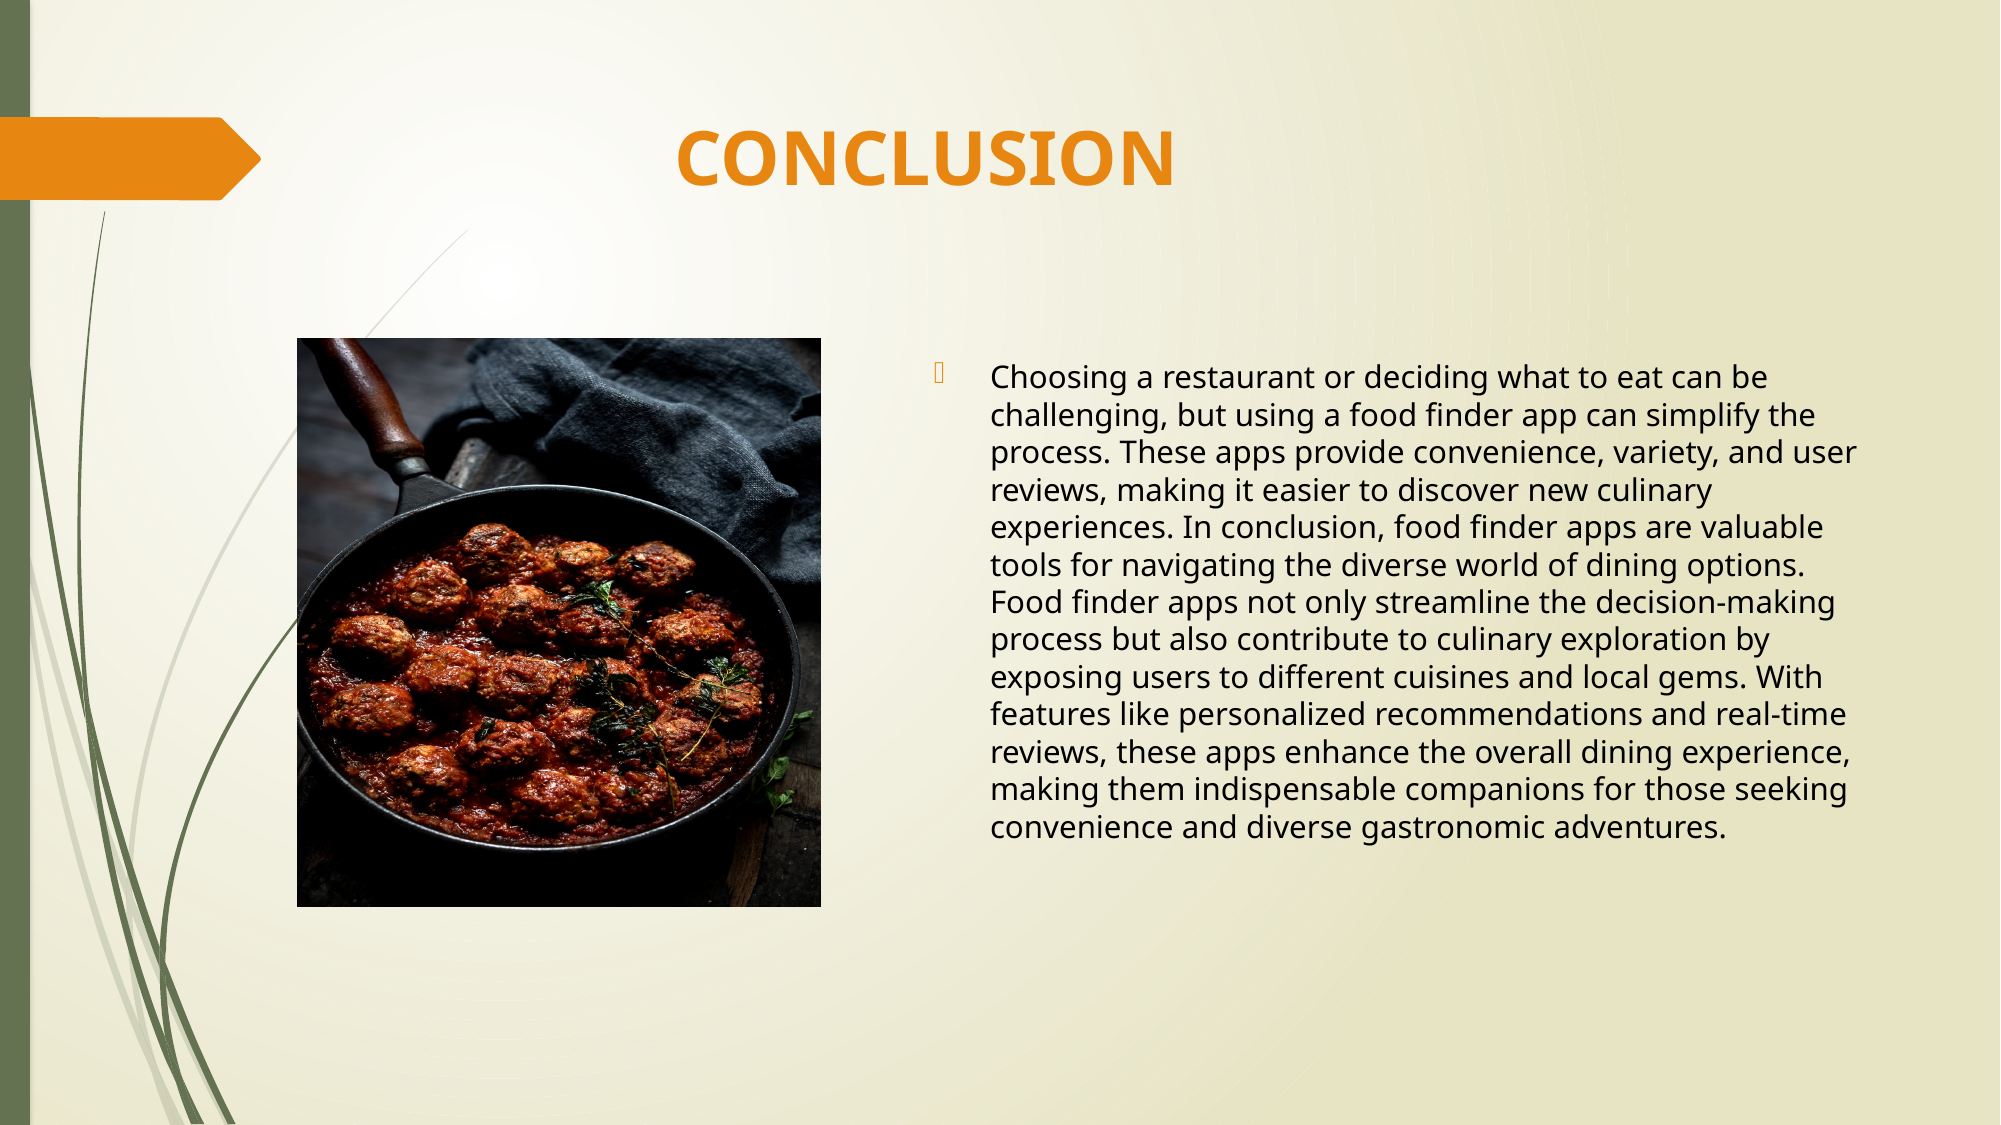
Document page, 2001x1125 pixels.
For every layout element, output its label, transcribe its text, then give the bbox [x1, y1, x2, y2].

list Choosing a restaurant or deciding what to eat can be challenging, but using a food finder app can simplify the process. These apps provide convenience, variety, and user reviews, making it easier to discover new culinary experiences. In conclusion, food finder apps are valuable tools for navigating the diverse world of dining options. Food finder apps not only streamline the decision-making process but also contribute to culinary exploration by exposing users to different cuisines and local gems. With features like personalized recommendations and real-time reviews, these apps enhance the overall dining experience, making them indispensable companions for those seeking convenience and diverse gastronomic adventures. [918, 350, 1888, 970]
title CONCLUSION [425, 102, 1888, 313]
picture [297, 338, 822, 907]
